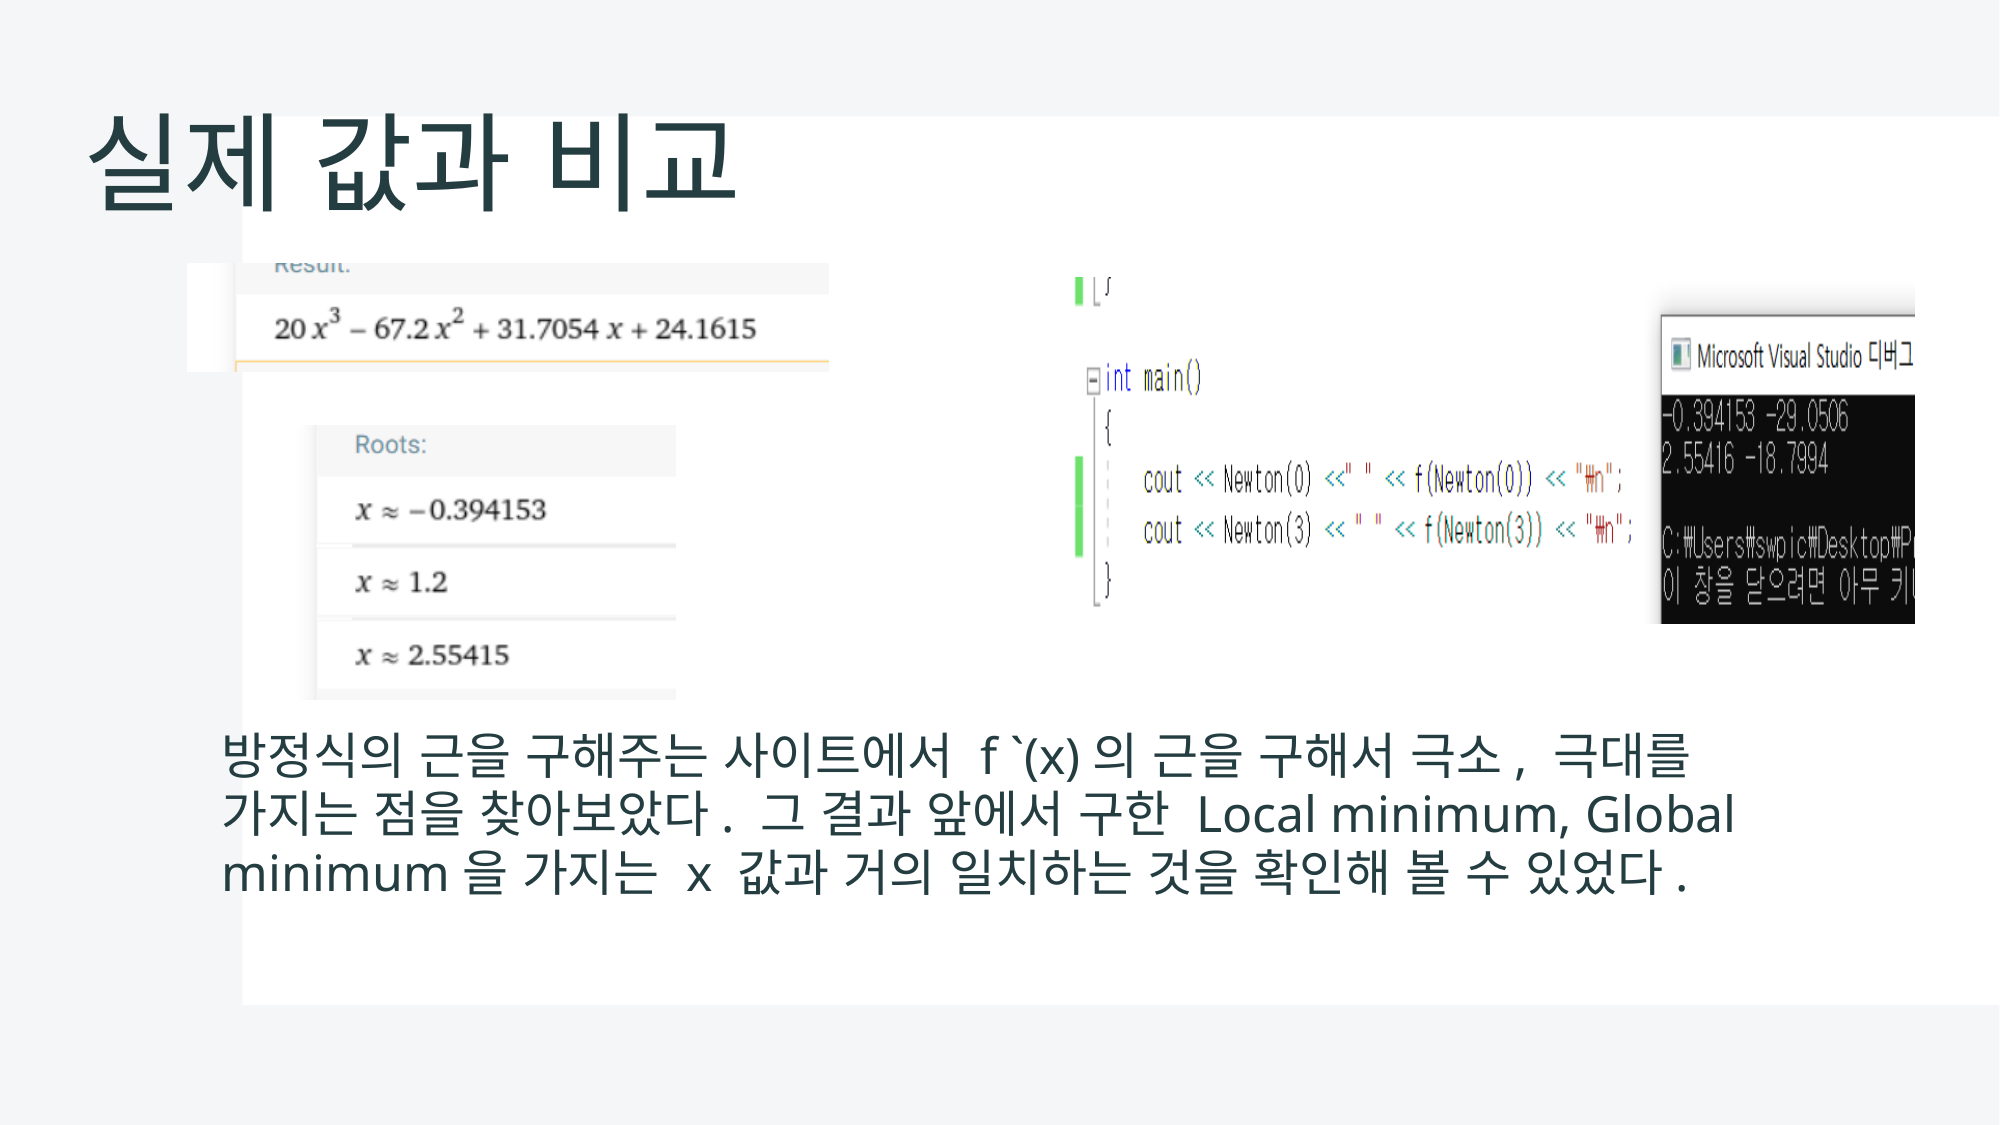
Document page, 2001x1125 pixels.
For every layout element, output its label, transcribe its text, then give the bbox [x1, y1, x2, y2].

picture [268, 425, 676, 700]
title 실제 값과 비교 [68, 59, 1799, 278]
picture [187, 263, 829, 372]
list 방정식의 근을 구해주는 사이트에서 f `(x)의 근을 구해서 극소, 극대를 가지는 점을 찾아보았다. 그 결과 앞에서 구한 Local minimum, Global minimum을 가지는 x 값과 거의 일치하는 것을 확인해 볼 수 있었다. [206, 718, 1857, 1066]
picture [1063, 277, 1915, 624]
